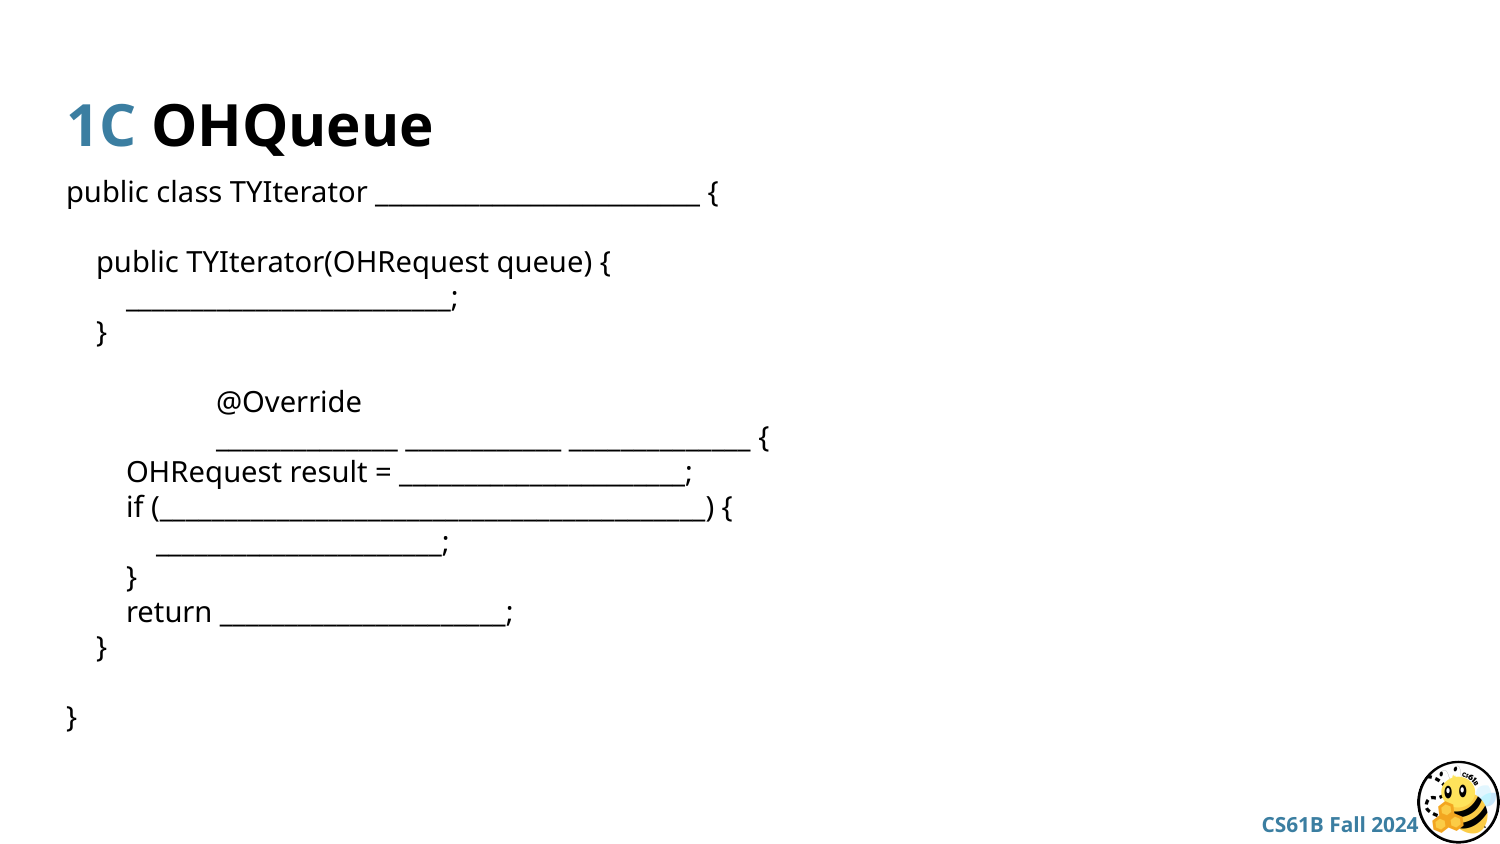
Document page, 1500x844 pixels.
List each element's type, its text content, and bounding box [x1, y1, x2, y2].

picture [1417, 760, 1500, 844]
list public class TYIterator _________________________ { public TYIterator(OHRequest queue) { _________________________; } @Override ______________ ____________ ______________ { OHRequest result = ______________________; if (__________________________________________) { ______________________; } return ______________________; } } [51, 158, 1449, 750]
title 1C OHQueue [51, 72, 1449, 158]
